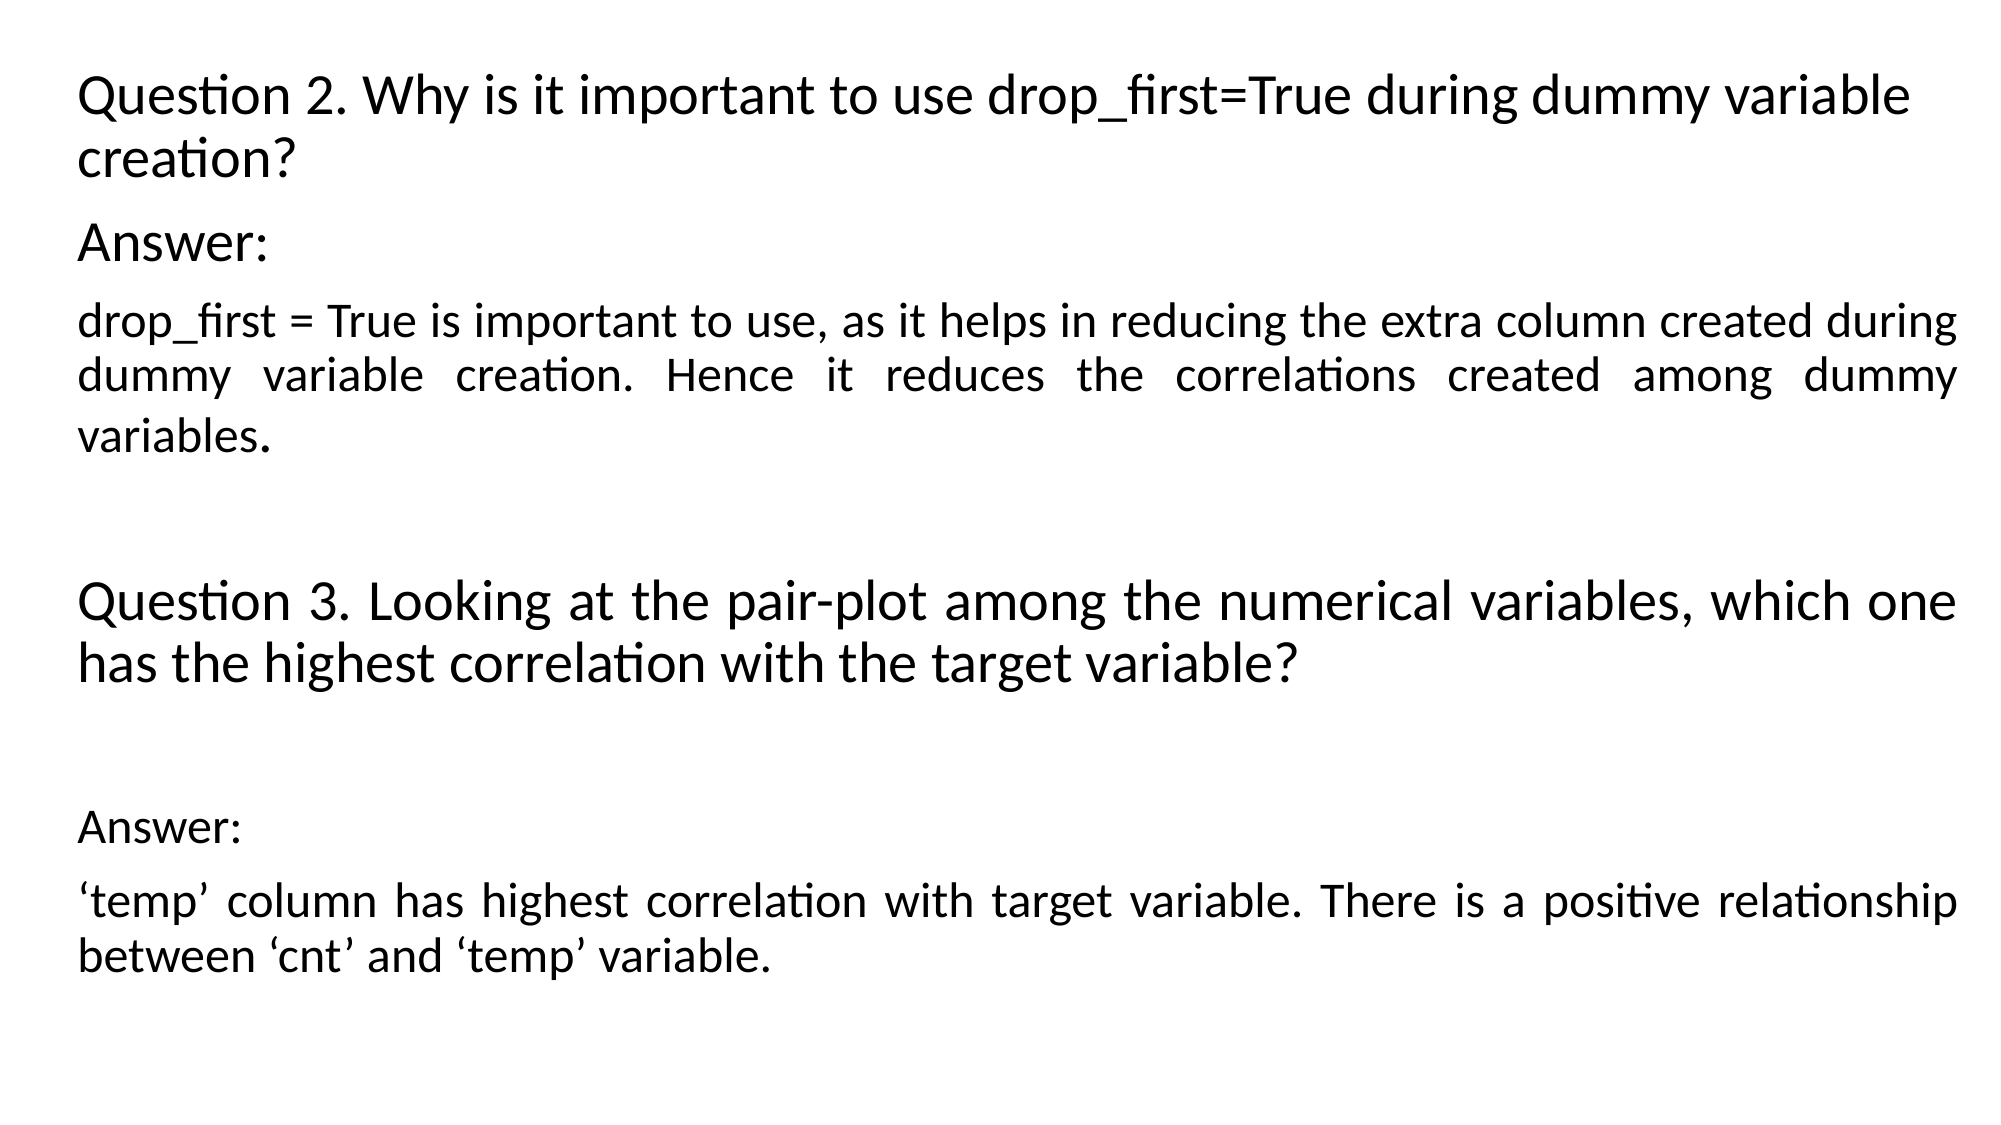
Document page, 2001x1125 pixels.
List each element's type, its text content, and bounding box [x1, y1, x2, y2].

list Question 2. Why is it important to use drop_first=True during dummy variable creation? Answer: drop_first = True is important to use, as it helps in reducing the extra column created during dummy variable creation. Hence it reduces the correlations created among dummy variables. Question 3. Looking at the pair-plot among the numerical variables, which one has the highest correlation with the target variable? Answer: ‘temp’ column has highest correlation with target variable. There is a positive relationship between ‘cnt’ and ‘temp’ variable. [62, 56, 1975, 1075]
